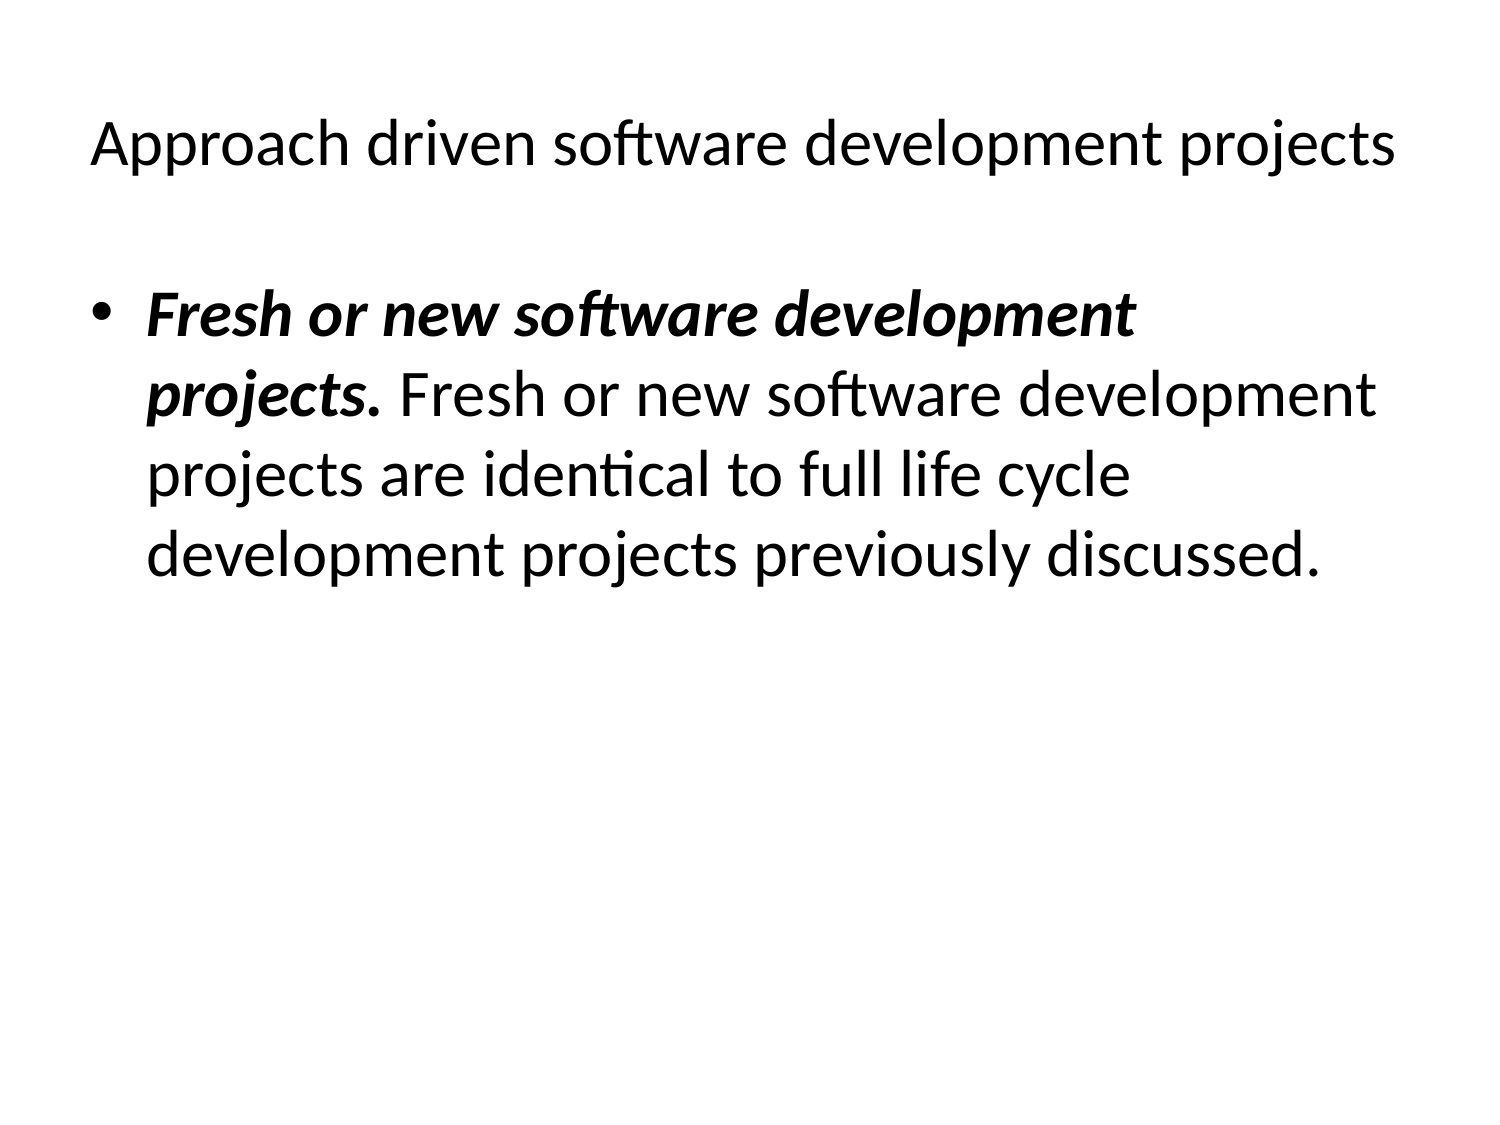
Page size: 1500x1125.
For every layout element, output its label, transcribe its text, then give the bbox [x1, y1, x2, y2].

list Fresh or new software development projects. Fresh or new software development projects are identical to full life cycle development projects previously discussed. [75, 262, 1425, 1005]
title Approach driven software development projects [75, 45, 1425, 233]
